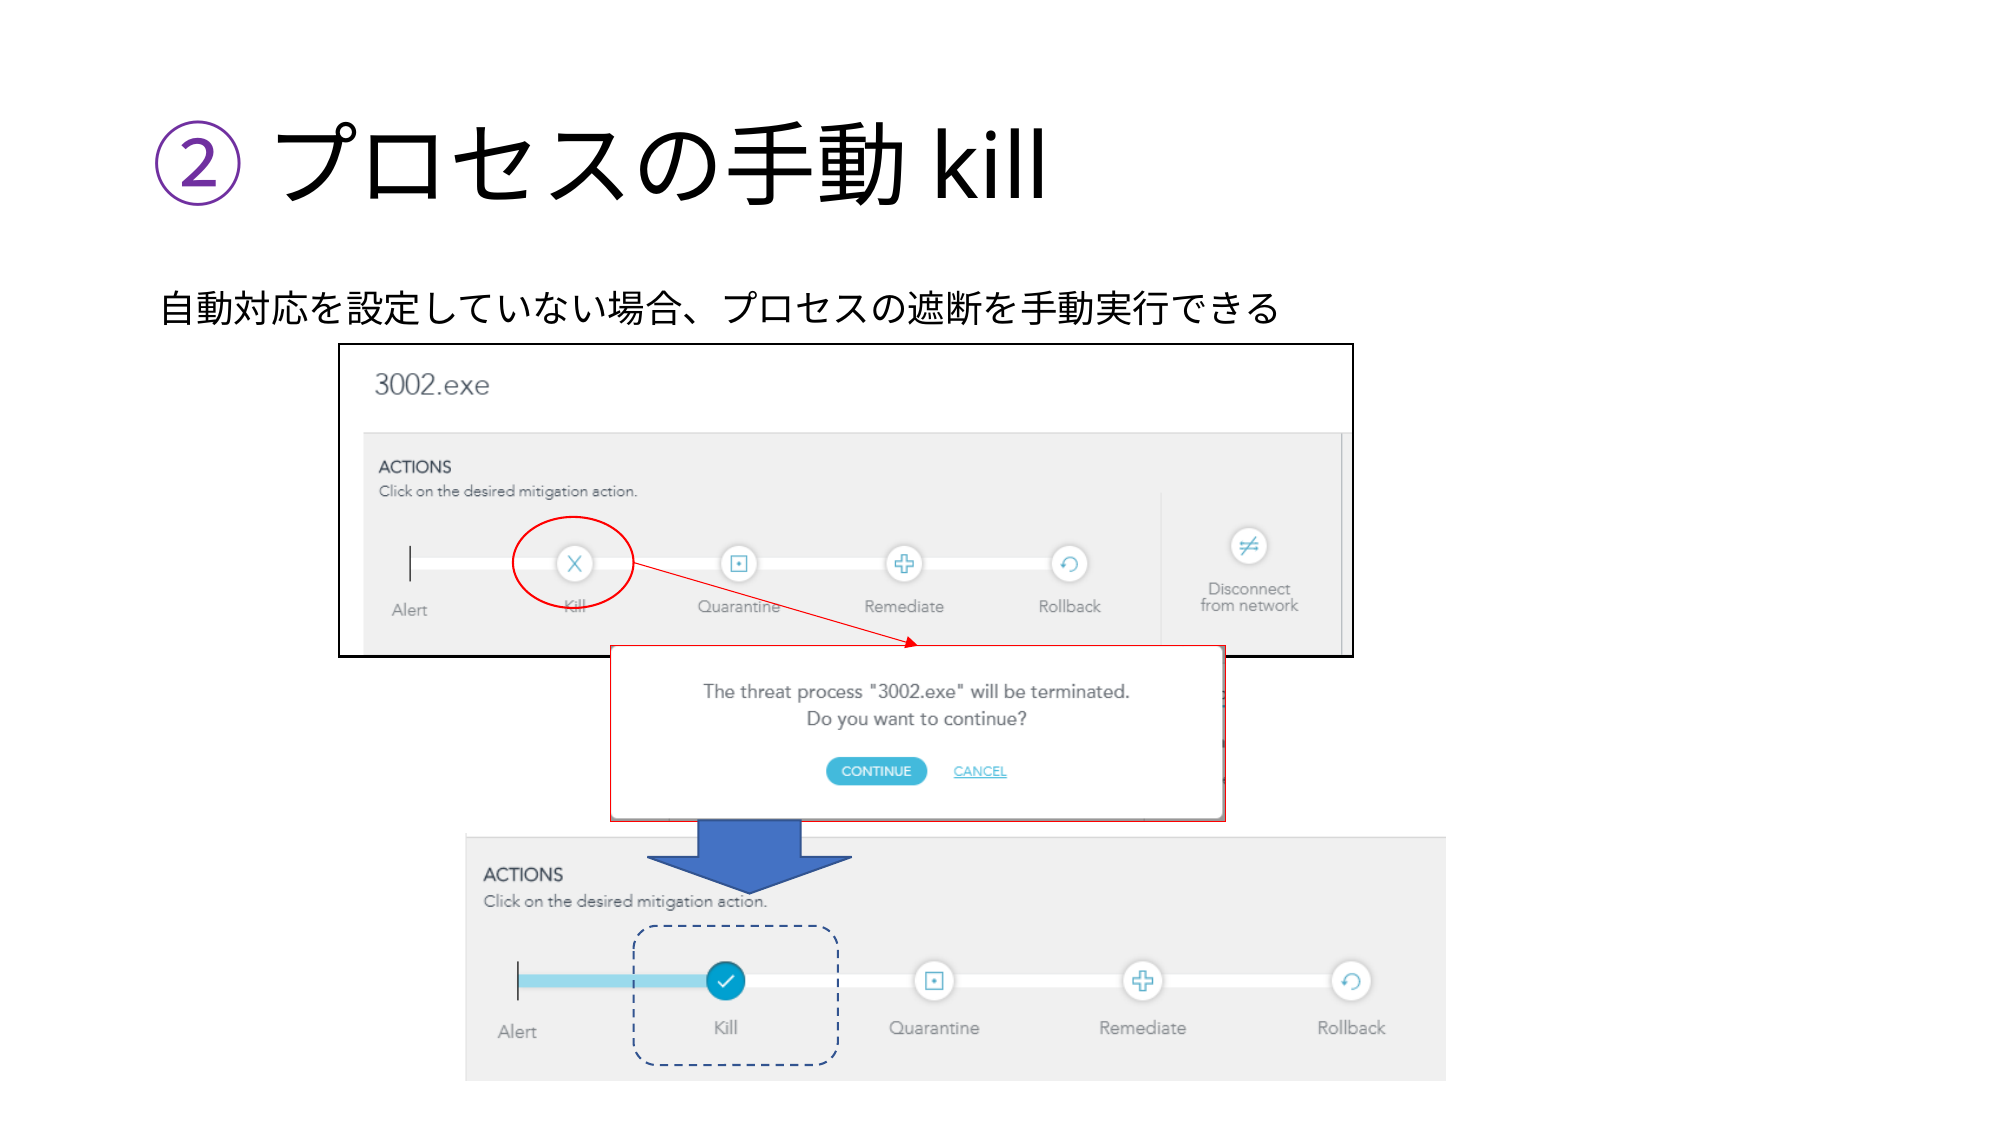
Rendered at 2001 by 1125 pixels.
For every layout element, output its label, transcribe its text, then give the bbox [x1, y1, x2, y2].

text_box 自動対応を設定していない場合、プロセスの遮断を手動実行できる [144, 277, 1297, 337]
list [610, 645, 1226, 822]
picture [339, 345, 1353, 656]
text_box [633, 562, 918, 646]
title ②プロセスの手動kill [137, 59, 1863, 278]
picture [463, 833, 1446, 1081]
text_box [697, 822, 802, 833]
